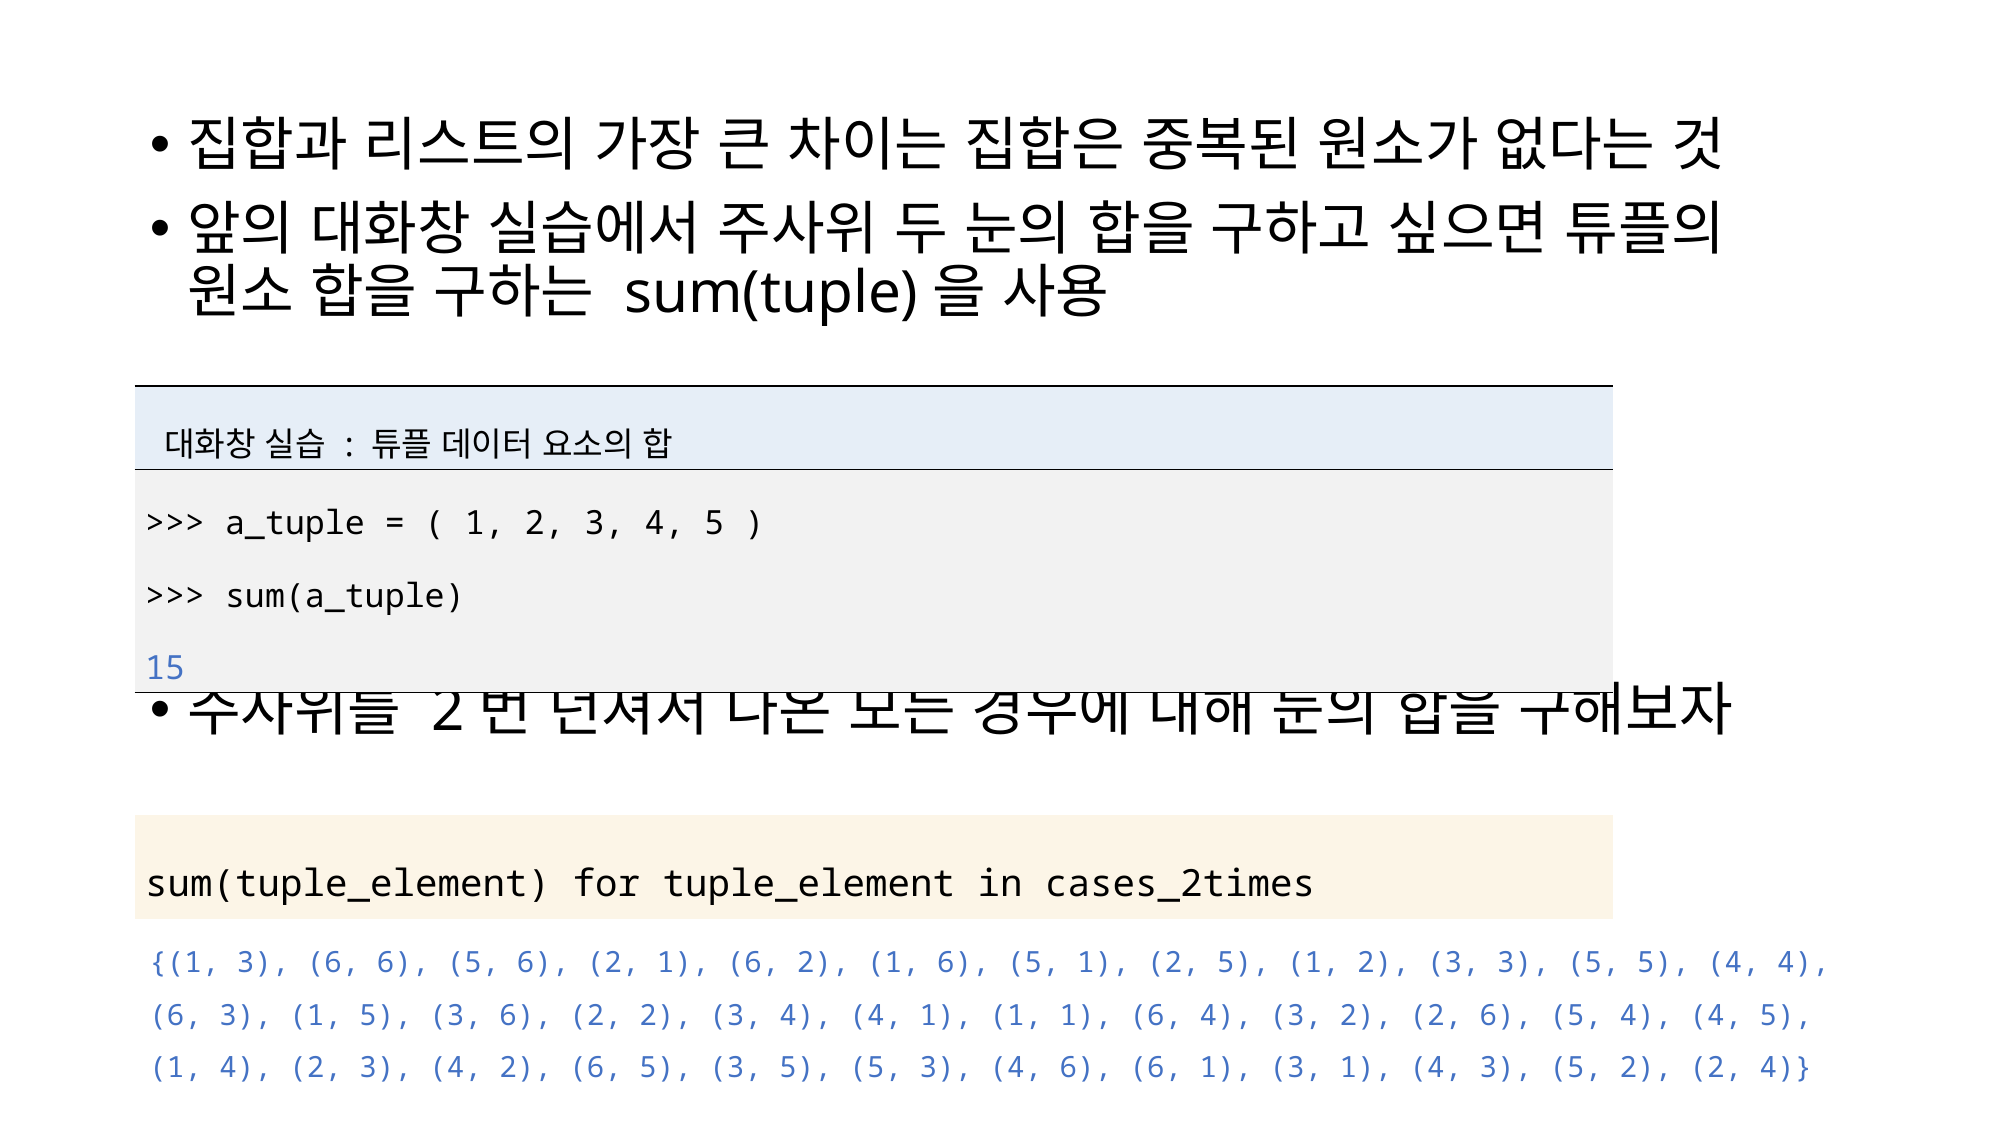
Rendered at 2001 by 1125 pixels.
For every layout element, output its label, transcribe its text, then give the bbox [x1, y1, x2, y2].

text_box {(1, 3), (6, 6), (5, 6), (2, 1), (6, 2), (1, 6), (5, 1), (2, 5), (1, 2), (3, 3), (5, 5), (4, 4), (6, 3), (1, 5), (3, 6), (2, 2), (3, 4), (4, 1), (1, 1), (6, 4), (3, 2), (2, 6), (5, 4), (4, 5), (1, 4), (2, 3), (4, 2), (6, 5), (3, 5), (5, 3), (4, 6), (6, 1), (3, 1), (4, 3), (5, 2), (2, 4)} [134, 918, 1860, 1091]
table_header sum(tuple_element) for tuple_element in cases_2times [135, 815, 1613, 918]
list 집합과 리스트의 가장 큰 차이는 집합은 중복된 원소가 없다는 것 앞의 대화창 실습에서 주사위 두 눈의 합을 구하고 싶으면 튜플의 원소 합을 구하는 sum(tuple)을 사용 주사위를 2번 던져서 나온 모든 경우에 대해 눈의 합을 구해보자 [134, 107, 1860, 822]
table_cell >>> a_tuple = ( 1, 2, 3, 4, 5 ) >>> sum(a_tuple) 15 [135, 470, 1613, 692]
table_header 대화창 실습 : 튜플 데이터 요소의 합 [135, 387, 1613, 469]
